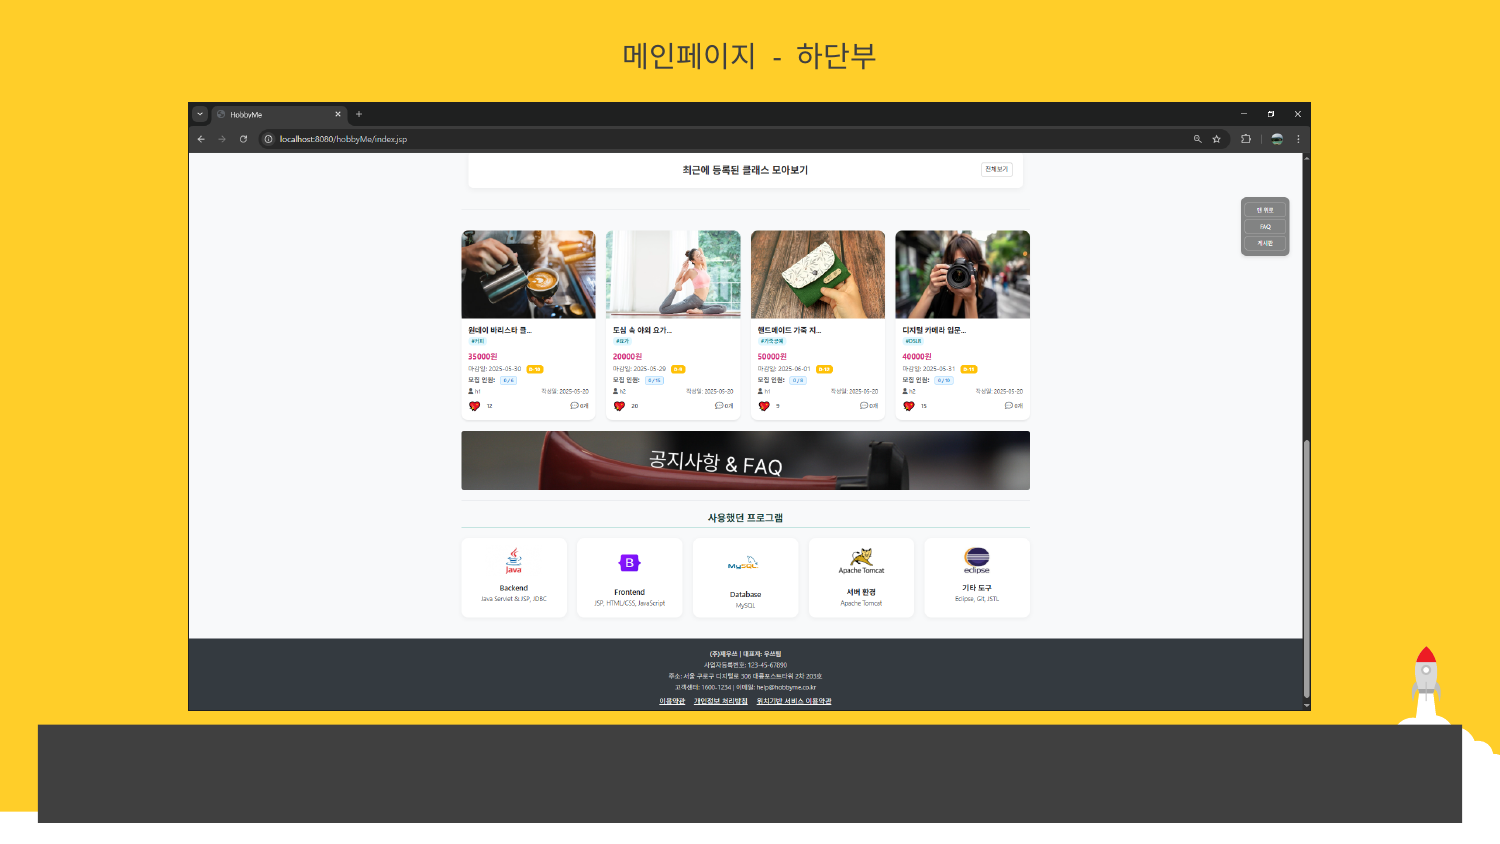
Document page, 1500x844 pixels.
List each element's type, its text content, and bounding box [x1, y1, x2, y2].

picture [188, 102, 1311, 711]
text_box [36, 723, 1464, 825]
list 메인페이지 - 하단부 [0, 8, 1500, 103]
